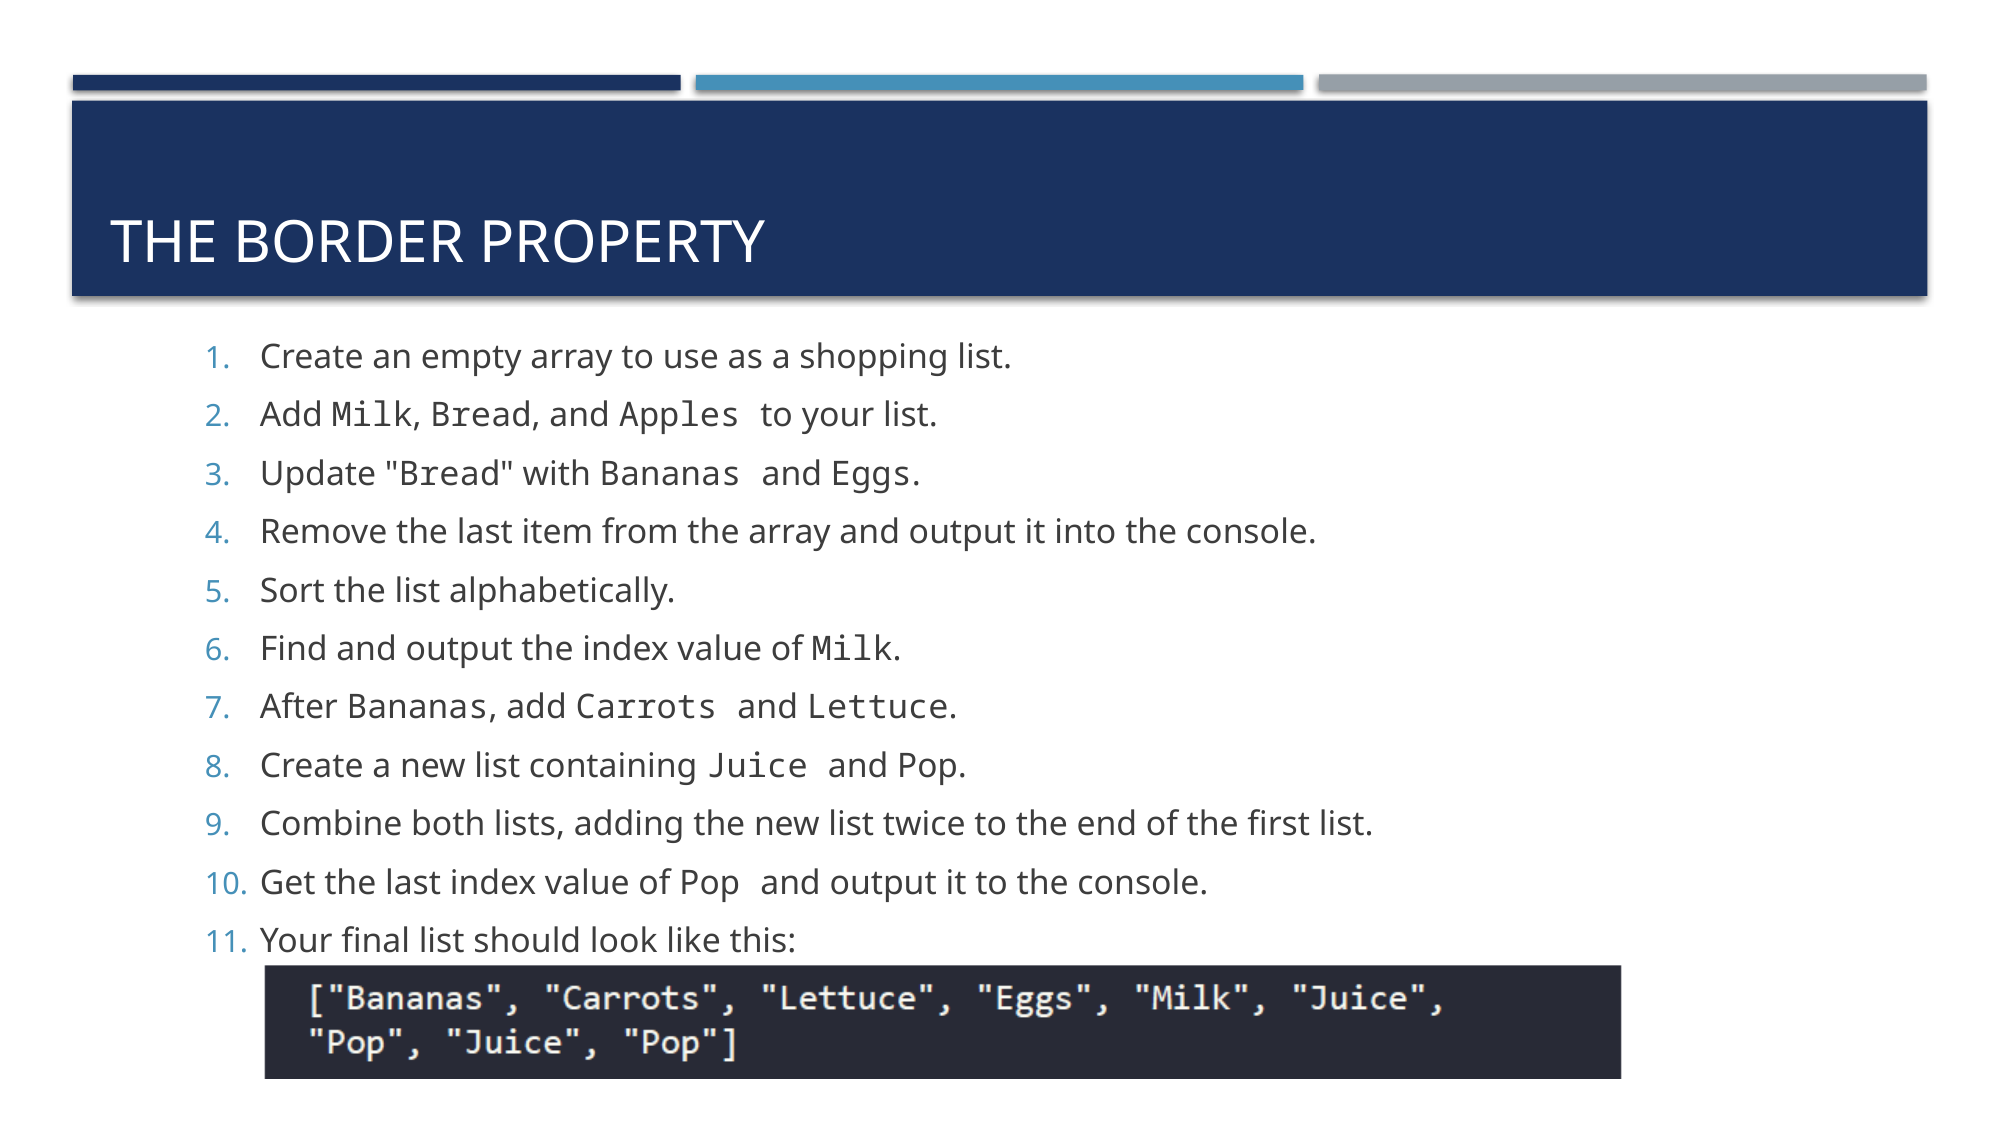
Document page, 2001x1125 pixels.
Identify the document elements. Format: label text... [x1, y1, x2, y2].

title The border Property [95, 115, 1905, 282]
picture [262, 963, 1623, 1079]
list Create an empty array to use as a shopping list. Add Milk, Bread, and Apples to your list. Update "Bread" with Bananas and Eggs. Remove the last item from the array and output it into the console. Sort the list alphabetically. Find and output the index value of Milk. After Bananas, add Carrots and Lettuce. Create a new list containing Juice and Pop. Combine both lists, adding the new list twice to the end of the first list. Get the last index value of Pop and output it to the console. Your final list should look like this: [95, 326, 1905, 968]
